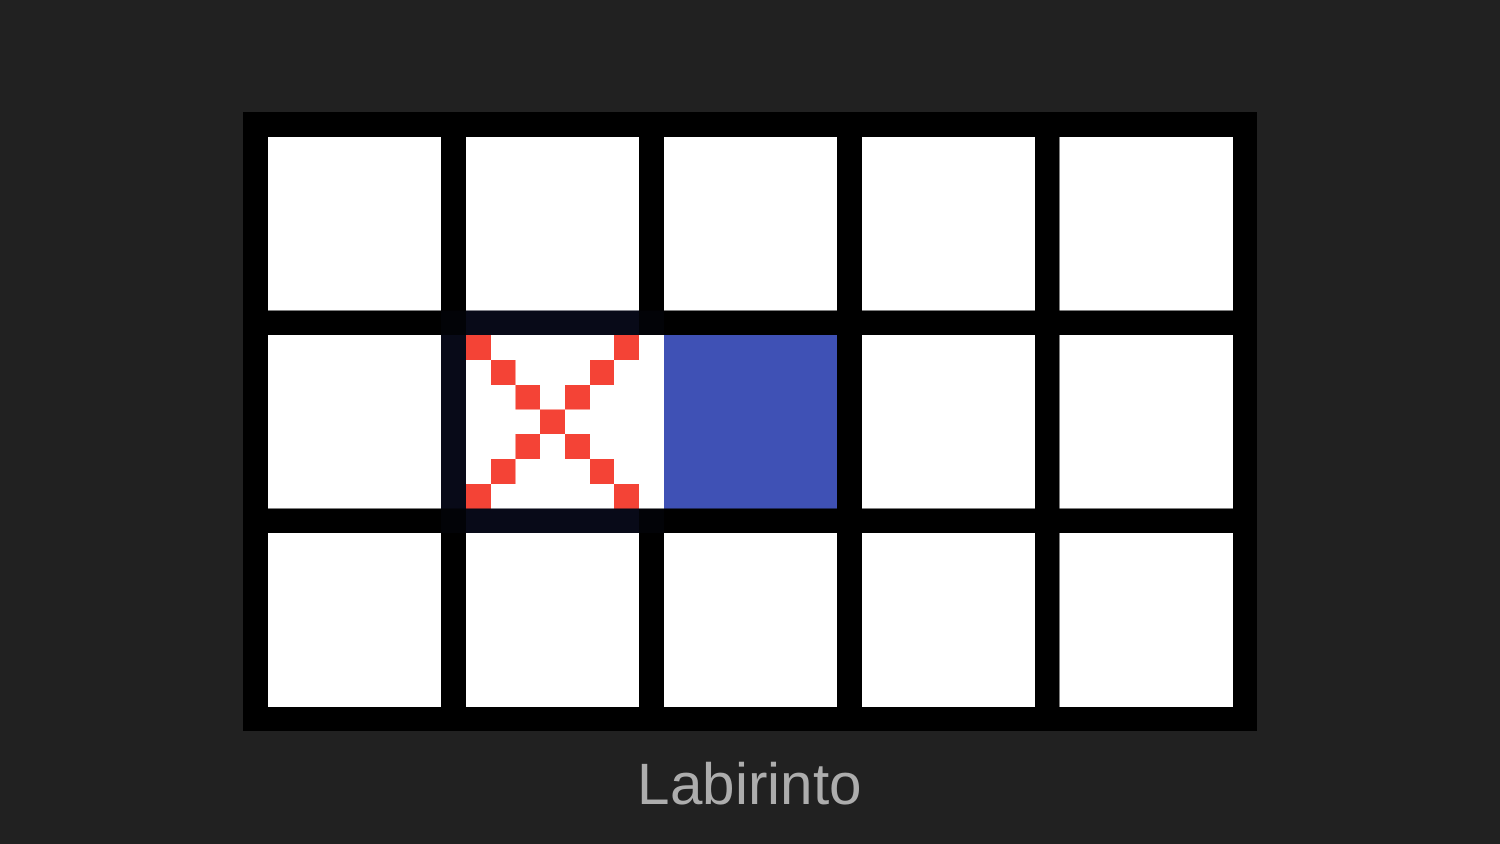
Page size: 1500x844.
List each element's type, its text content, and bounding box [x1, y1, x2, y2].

picture [242, 112, 1257, 732]
subtitle Labirinto [51, 730, 1449, 844]
